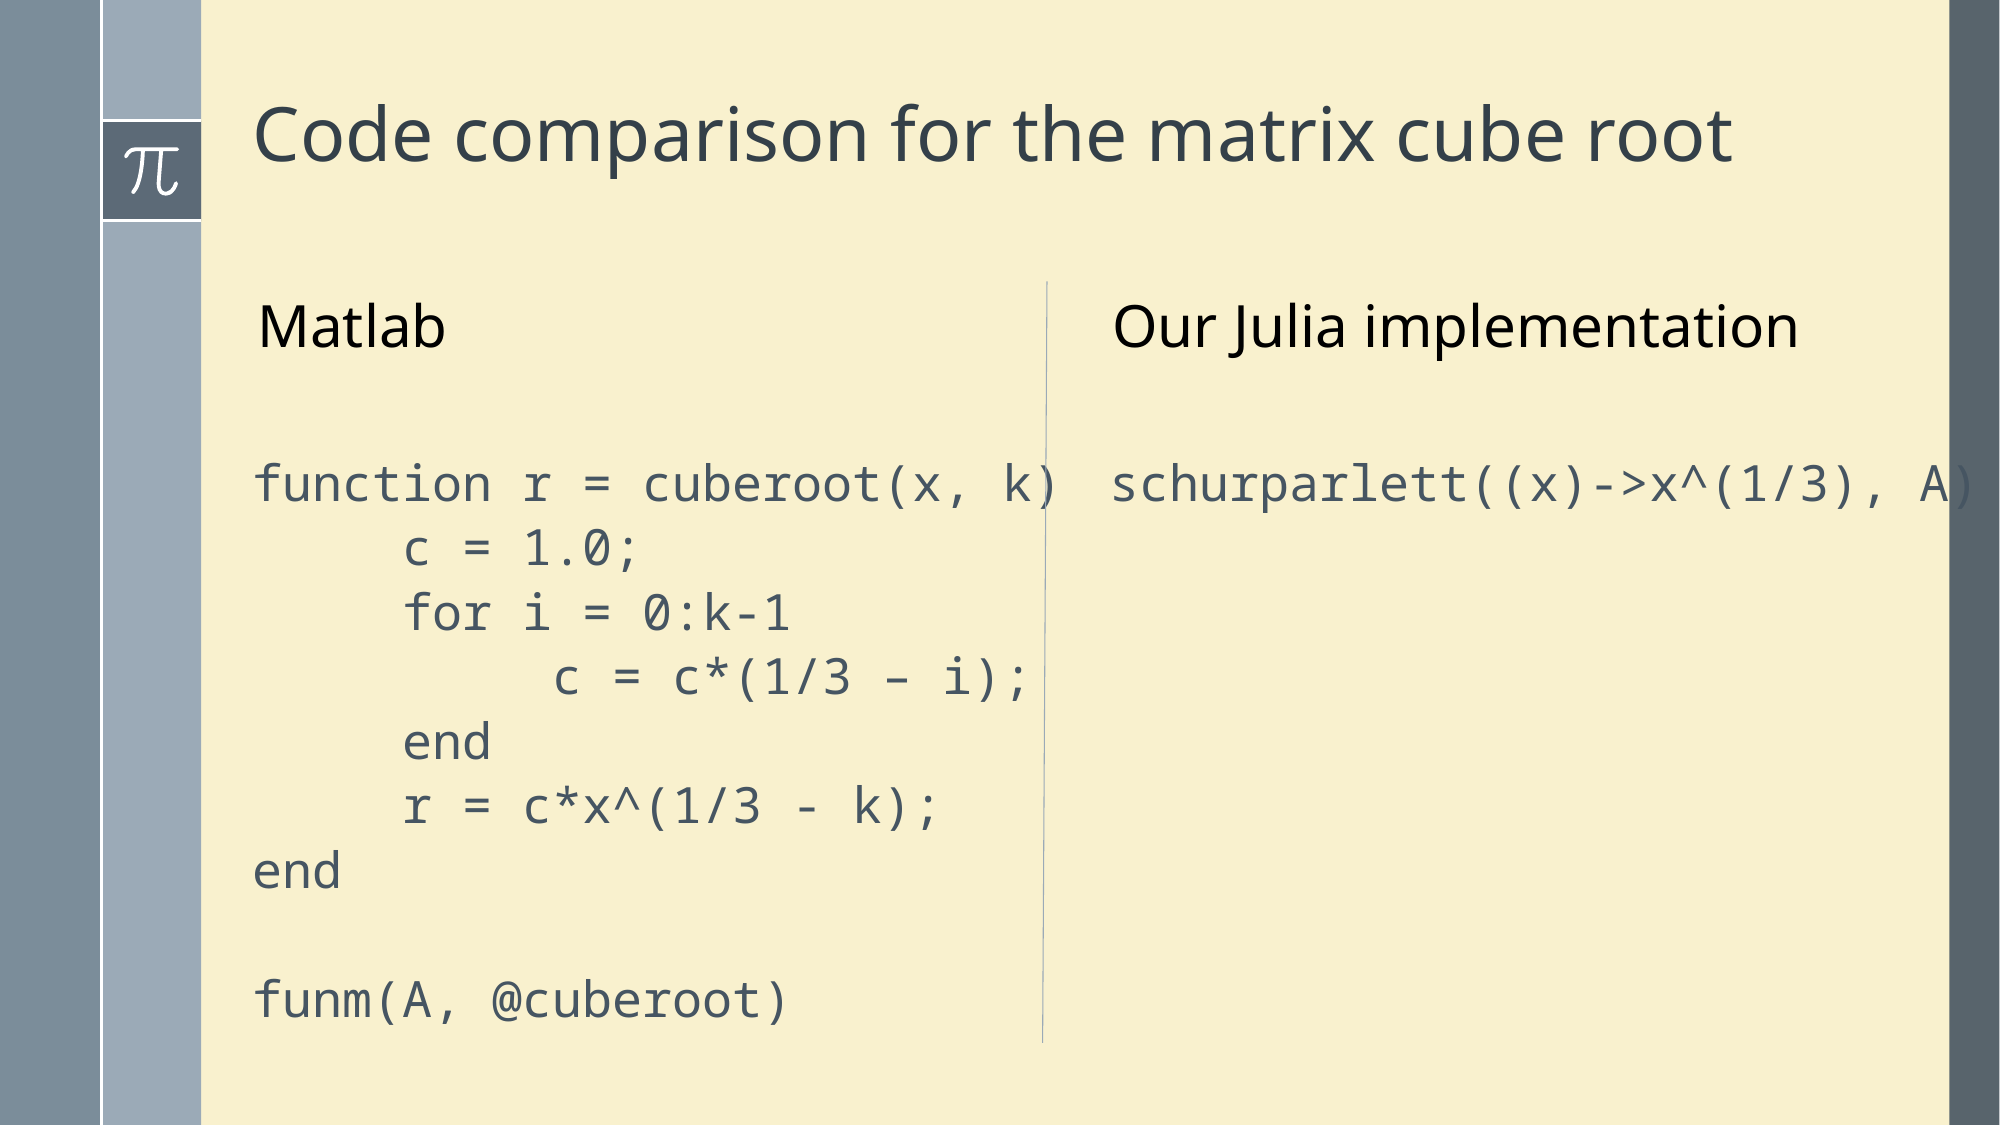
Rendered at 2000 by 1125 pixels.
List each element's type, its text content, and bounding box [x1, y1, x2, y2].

text_box Matlab [242, 281, 563, 430]
text_box schurparlett((x)->x^(1/3), A) [1094, 468, 2000, 612]
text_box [1042, 281, 1047, 1043]
list function r = cuberoot(x, k) c = 1.0; for i = 0:k-1 c = c*(1/3 – i); end r = c*x^(1/3 - k); end funm(A, @cuberoot) [237, 468, 1118, 1125]
text_box Our Julia implementation [1097, 281, 1933, 429]
